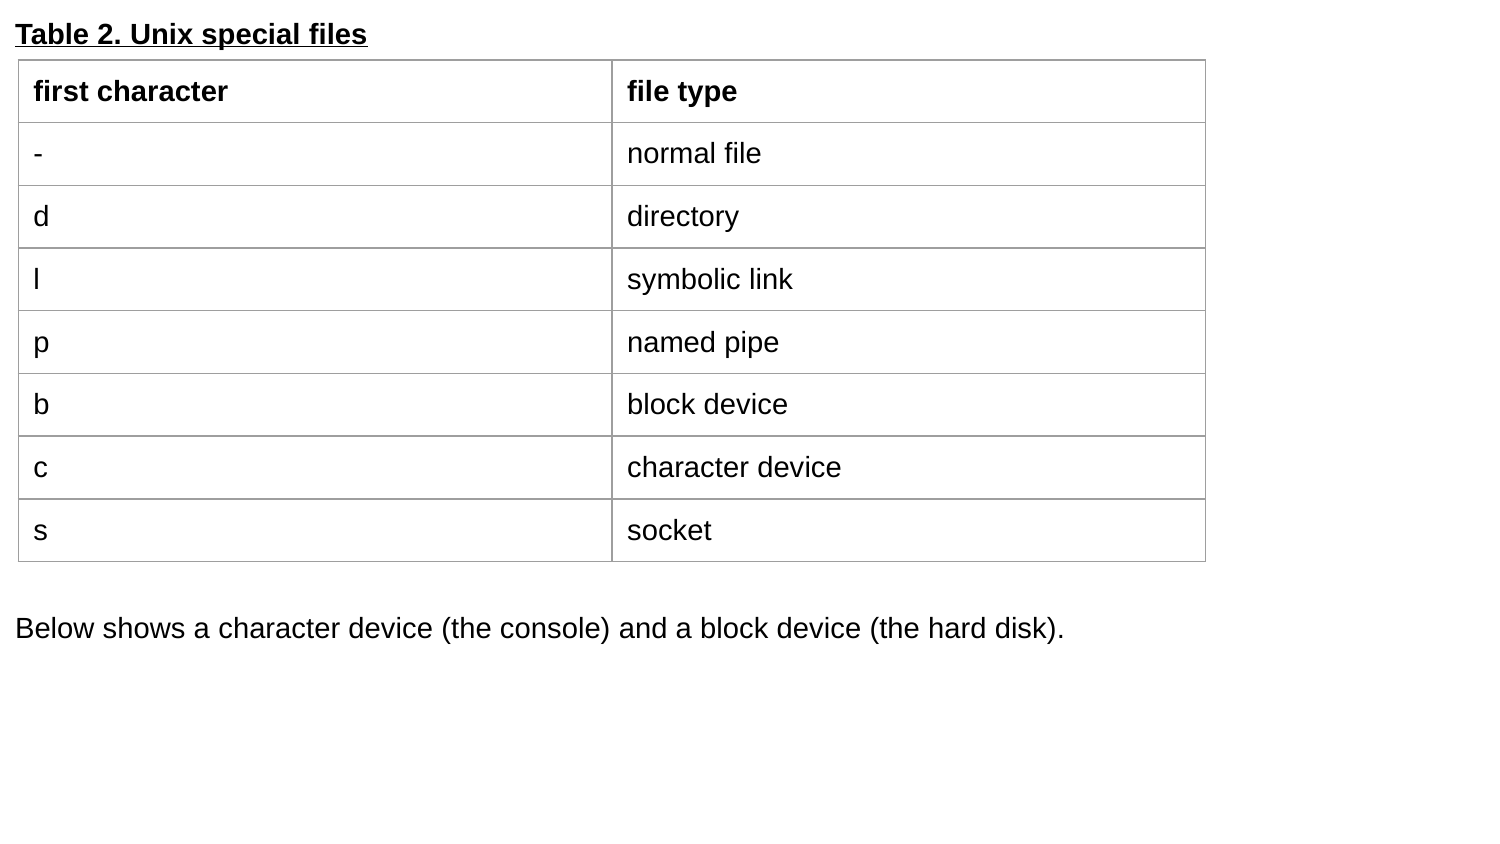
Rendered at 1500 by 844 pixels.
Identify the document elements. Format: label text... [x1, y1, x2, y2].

table_cell - [19, 123, 611, 185]
table_cell b [19, 374, 611, 435]
table_header first character [19, 61, 611, 122]
table_cell named pipe [613, 311, 1205, 373]
table_cell character device [613, 437, 1205, 498]
table_cell l [19, 249, 611, 310]
text_box Below shows a character device (the console) and a block device (the hard disk). [0, 594, 1188, 797]
text_box Table 2. Unix special files [0, 0, 1500, 493]
table_cell s [19, 500, 611, 561]
table_cell d [19, 186, 611, 247]
table_cell p [19, 311, 611, 373]
table_cell normal file [613, 123, 1205, 185]
table_cell socket [613, 500, 1205, 561]
table_header file type [613, 61, 1205, 122]
table_cell block device [613, 374, 1205, 435]
table_cell directory [613, 186, 1205, 247]
table_cell symbolic link [613, 249, 1205, 310]
table_cell c [19, 437, 611, 498]
